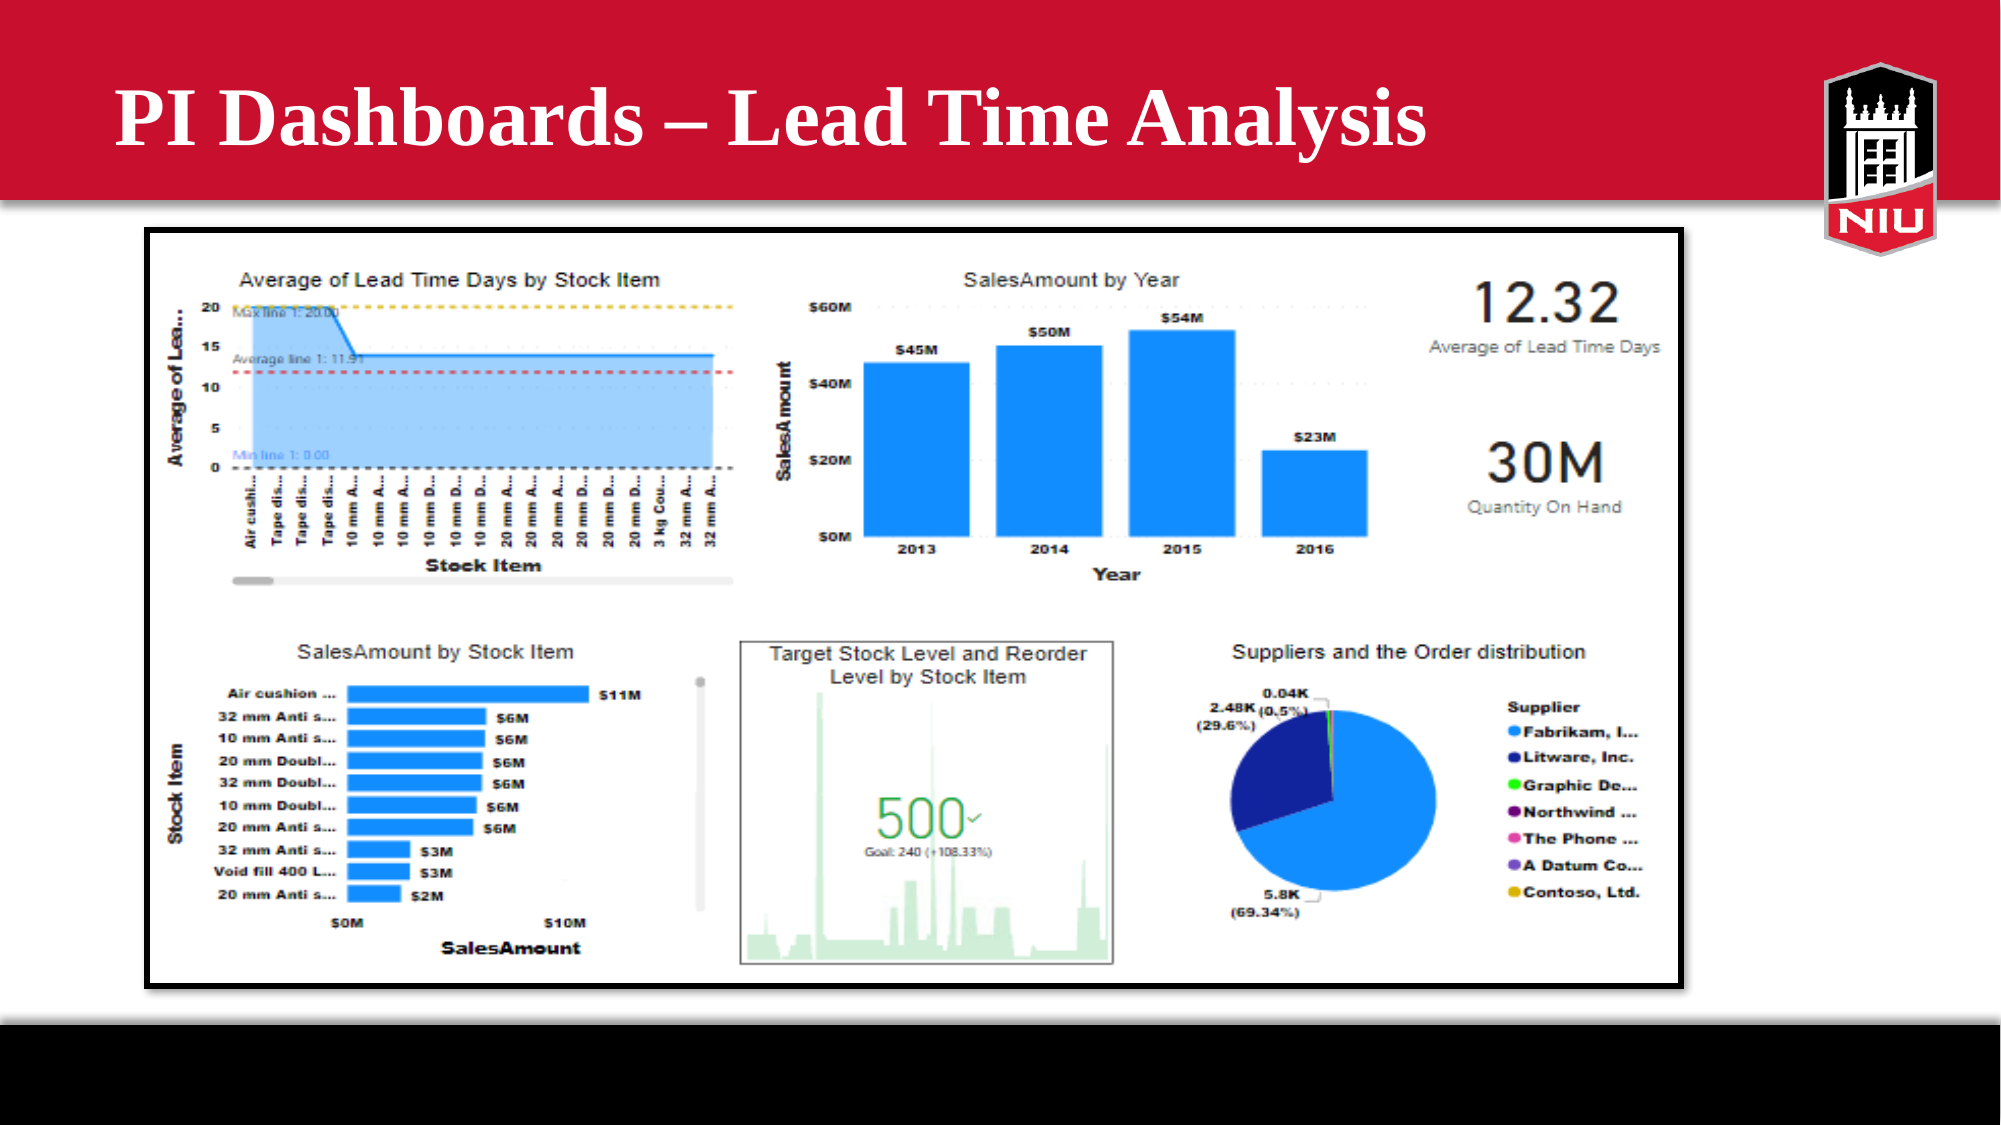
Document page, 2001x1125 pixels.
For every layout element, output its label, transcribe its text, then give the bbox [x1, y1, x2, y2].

title PI Dashboards – Lead Time Analysis [99, 24, 1750, 200]
picture [149, 232, 1678, 984]
picture [1824, 62, 1937, 257]
